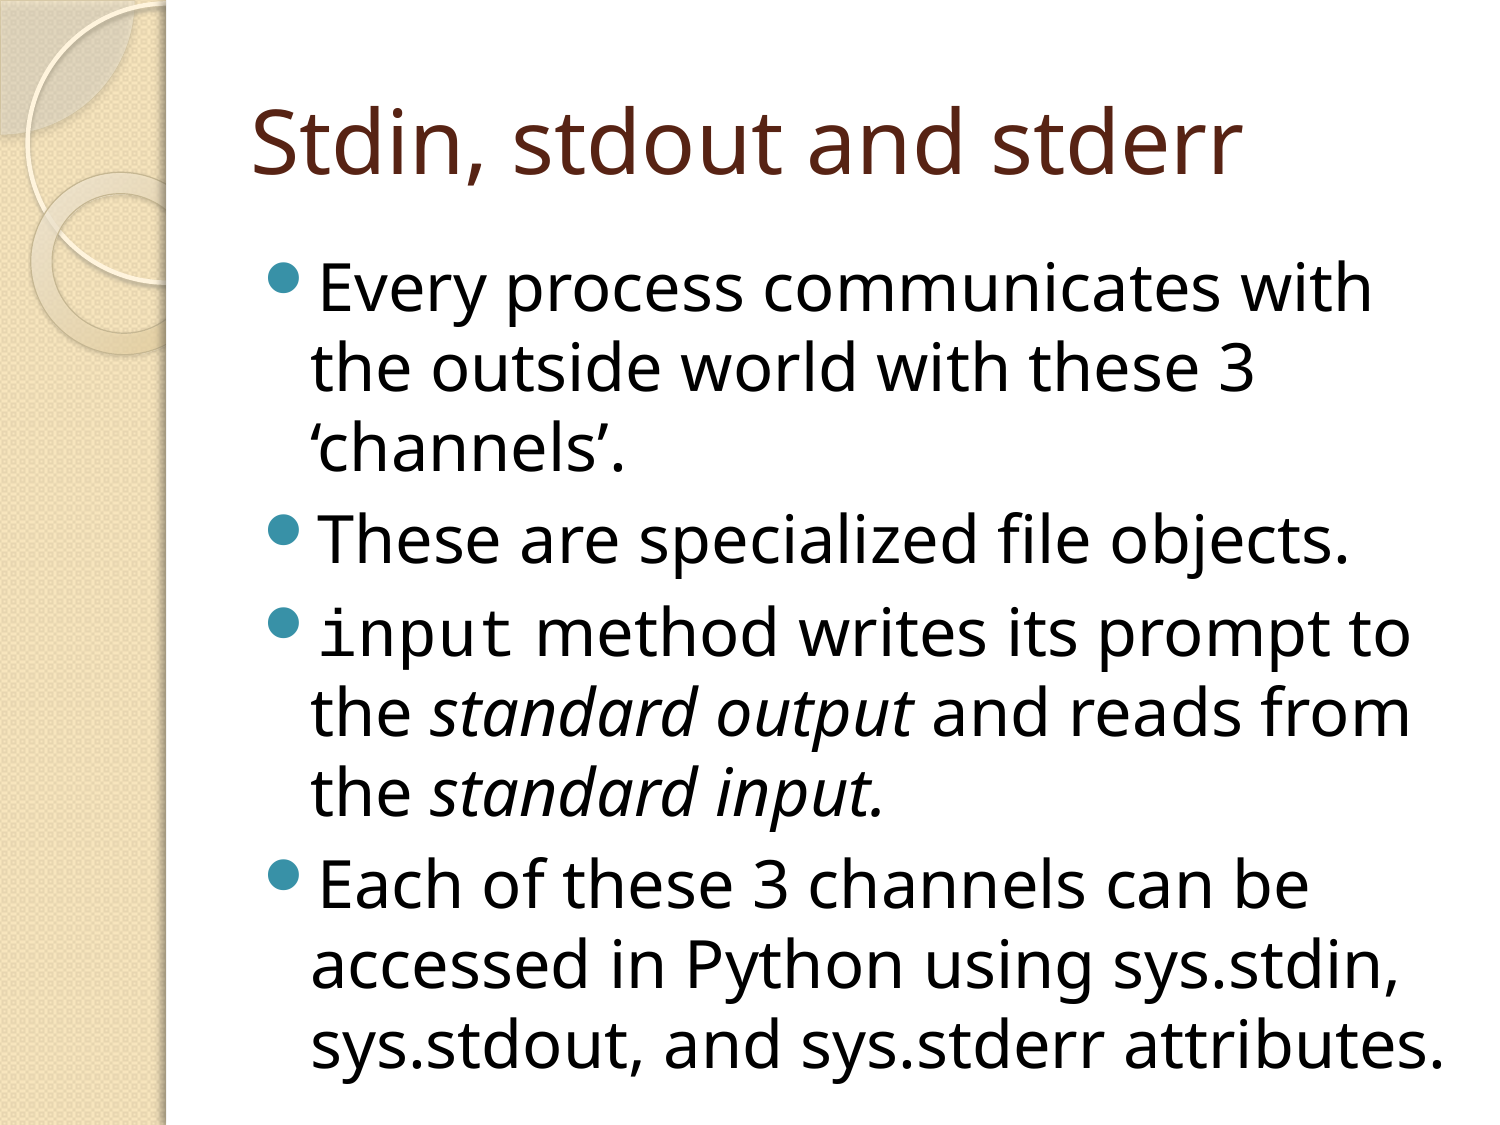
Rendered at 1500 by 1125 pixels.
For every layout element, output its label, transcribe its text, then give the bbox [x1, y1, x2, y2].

title Stdin, stdout and stderr [235, 45, 1466, 233]
list Every process communicates with the outside world with these 3 ‘channels’. These are specialized file objects. input method writes its prompt to the standard output and reads from the standard input. Each of these 3 channels can be accessed in Python using sys.stdin, sys.stdout, and sys.stderr attributes. [235, 237, 1466, 1025]
